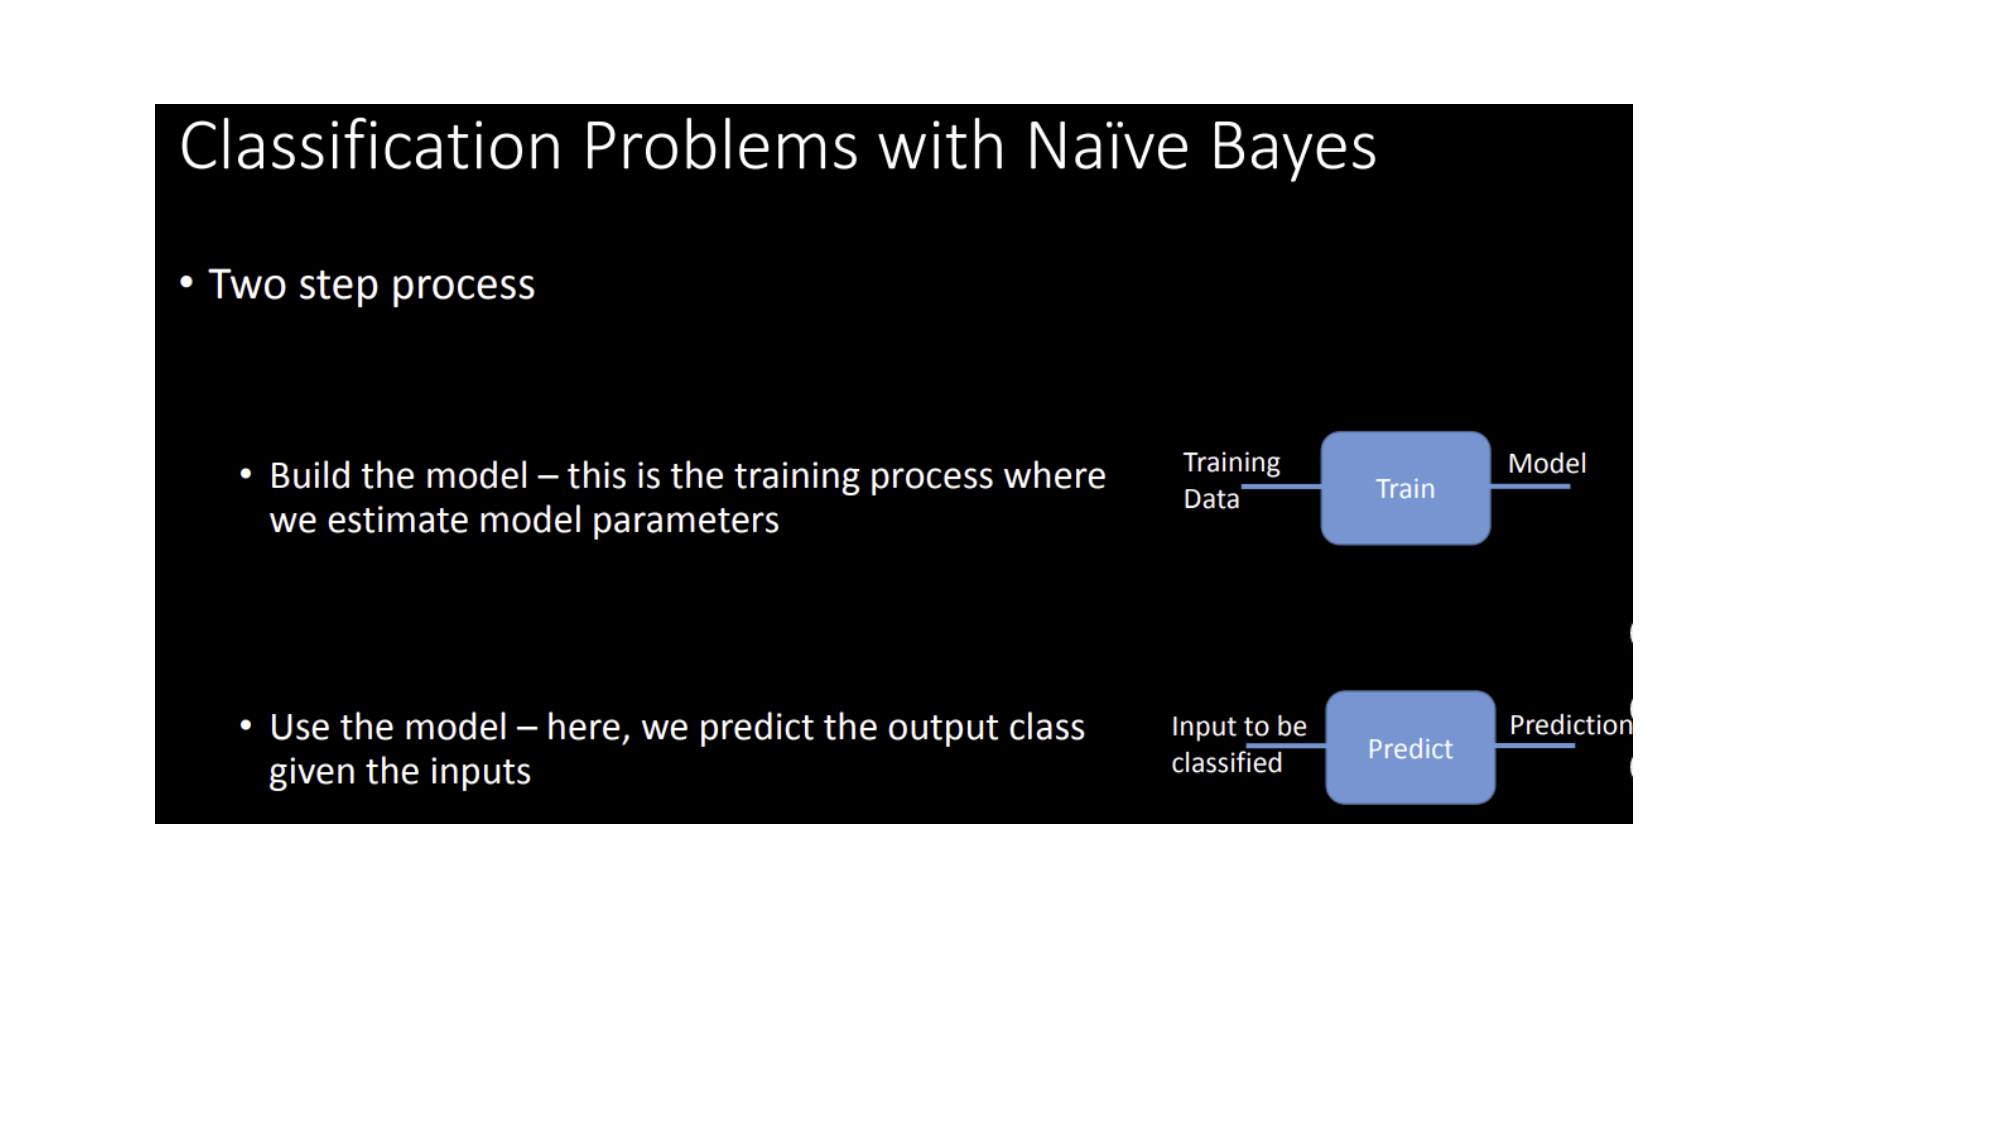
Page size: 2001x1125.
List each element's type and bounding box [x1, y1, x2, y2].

list [155, 104, 1633, 824]
